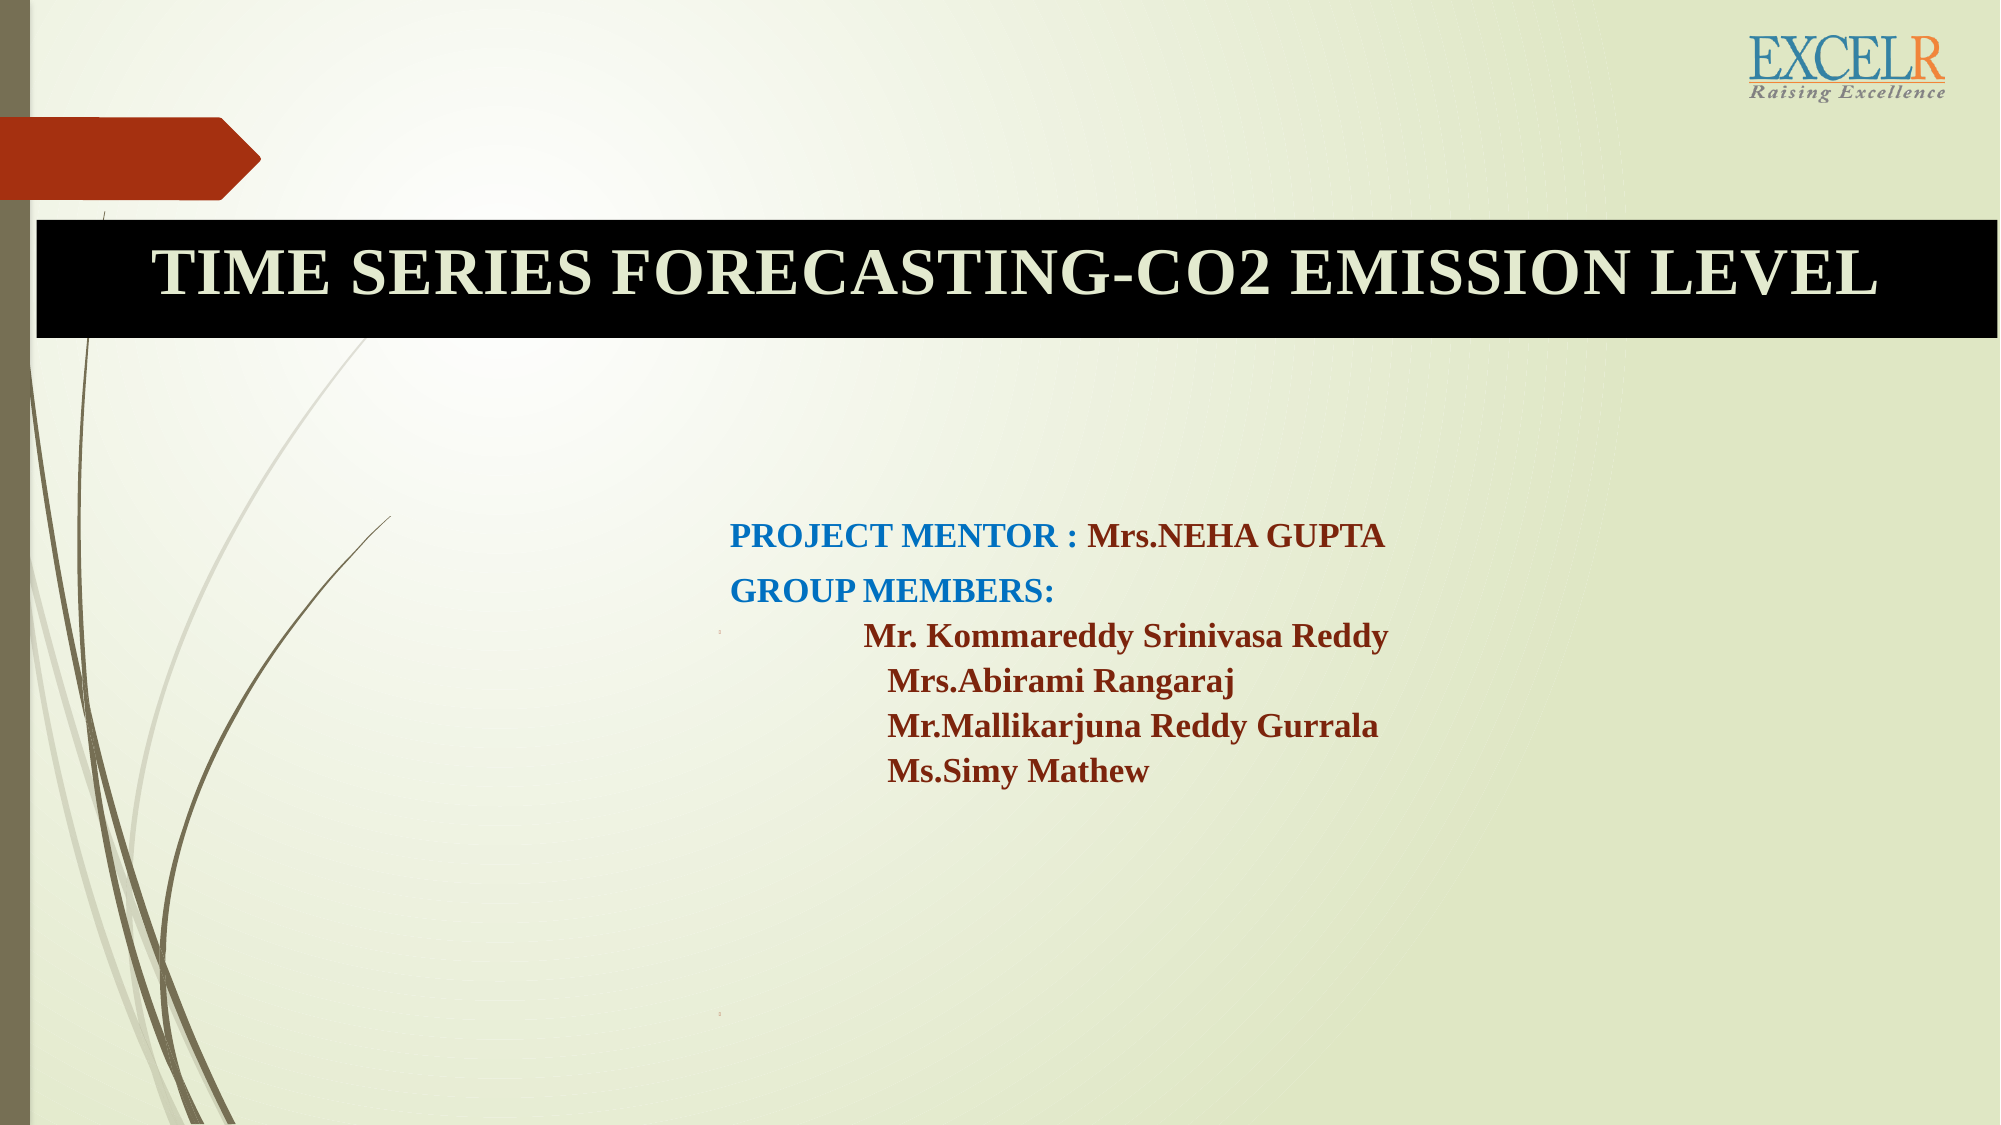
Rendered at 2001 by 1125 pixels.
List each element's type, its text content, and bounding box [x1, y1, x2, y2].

picture [1749, 34, 1945, 103]
list PROJECT MENTOR : Mrs.NEHA GUPTA GROUP MEMBERS: Mr. Kommareddy Srinivasa Reddy Mrs.Abirami Rangaraj Mr.Mallikarjuna Reddy Gurrala Ms.Simy Mathew [703, 505, 1981, 1032]
title TIME SERIES FORECASTING-CO2 EMISSION LEVEL [36, 219, 1998, 338]
